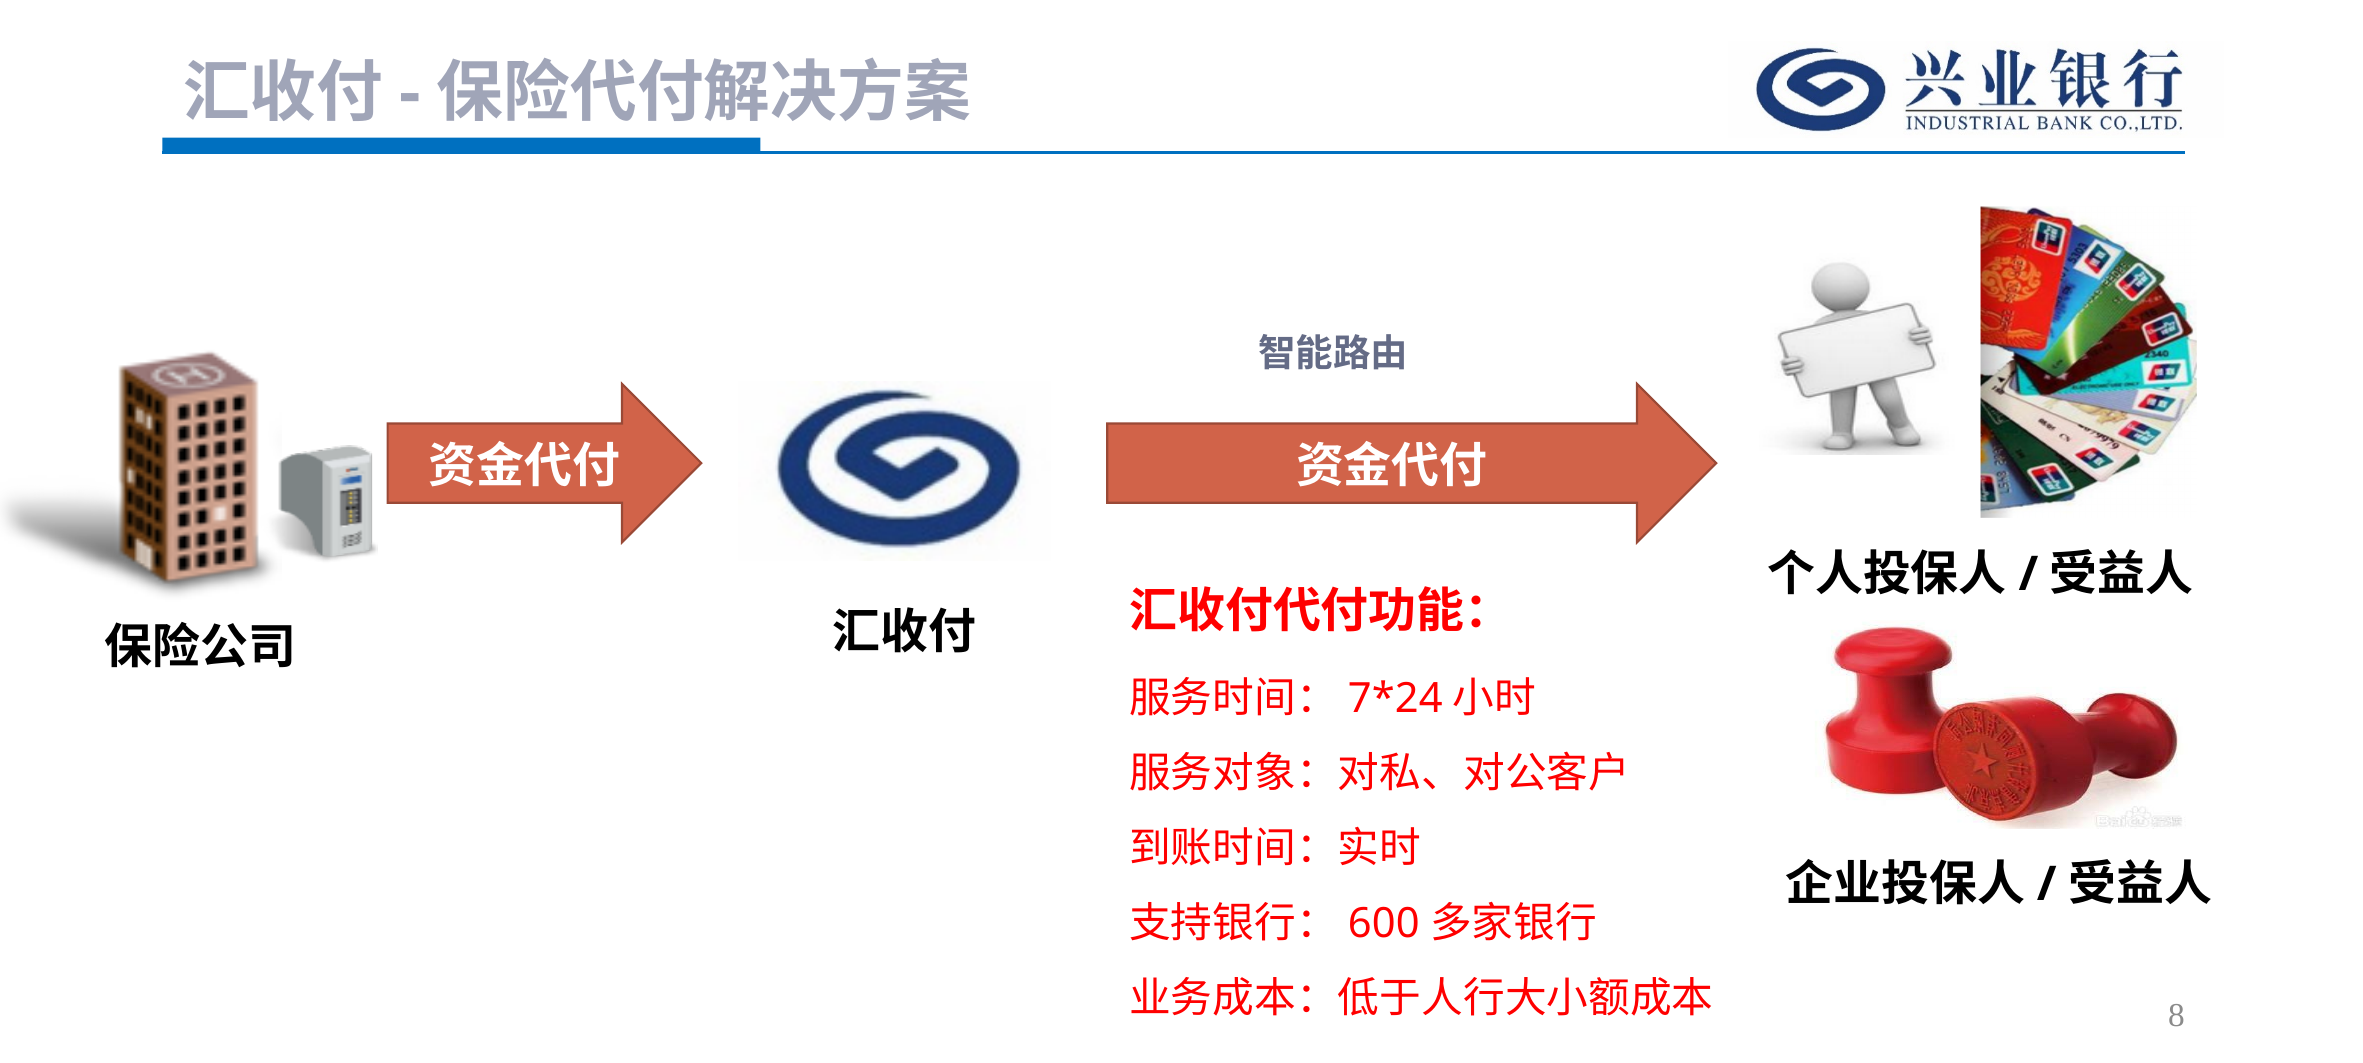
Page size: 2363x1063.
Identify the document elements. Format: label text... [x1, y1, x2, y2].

text_box 服务时间：7*24小时 服务对象：对私、对公客户 到账时间：实时 支持银行：600多家银行 业务成本：低于人行大小额成本 [1107, 634, 1809, 1032]
text_box 智能路由 [1236, 295, 1551, 385]
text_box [0, 339, 378, 606]
text_box [82, 28, 2221, 128]
text_box 资金代付 [1106, 381, 1718, 539]
text_box 汇收付 [682, 561, 1126, 670]
picture [738, 381, 1051, 561]
slide_number 8 [1668, 985, 2200, 1042]
text_box 汇收付-保险代付解决方案 [168, 41, 1206, 136]
text_box 个人投保人/受益人 [1745, 531, 2216, 611]
picture [1728, 41, 2224, 138]
text_box [161, 137, 761, 153]
text_box 保险公司 [0, 575, 406, 684]
text_box 资金代付 [386, 381, 703, 545]
text_box 企业投保人/受益人 [1809, 841, 2234, 921]
picture [1759, 207, 2244, 517]
text_box 汇收付代付功能： [1107, 539, 1643, 648]
picture [1767, 619, 2211, 829]
